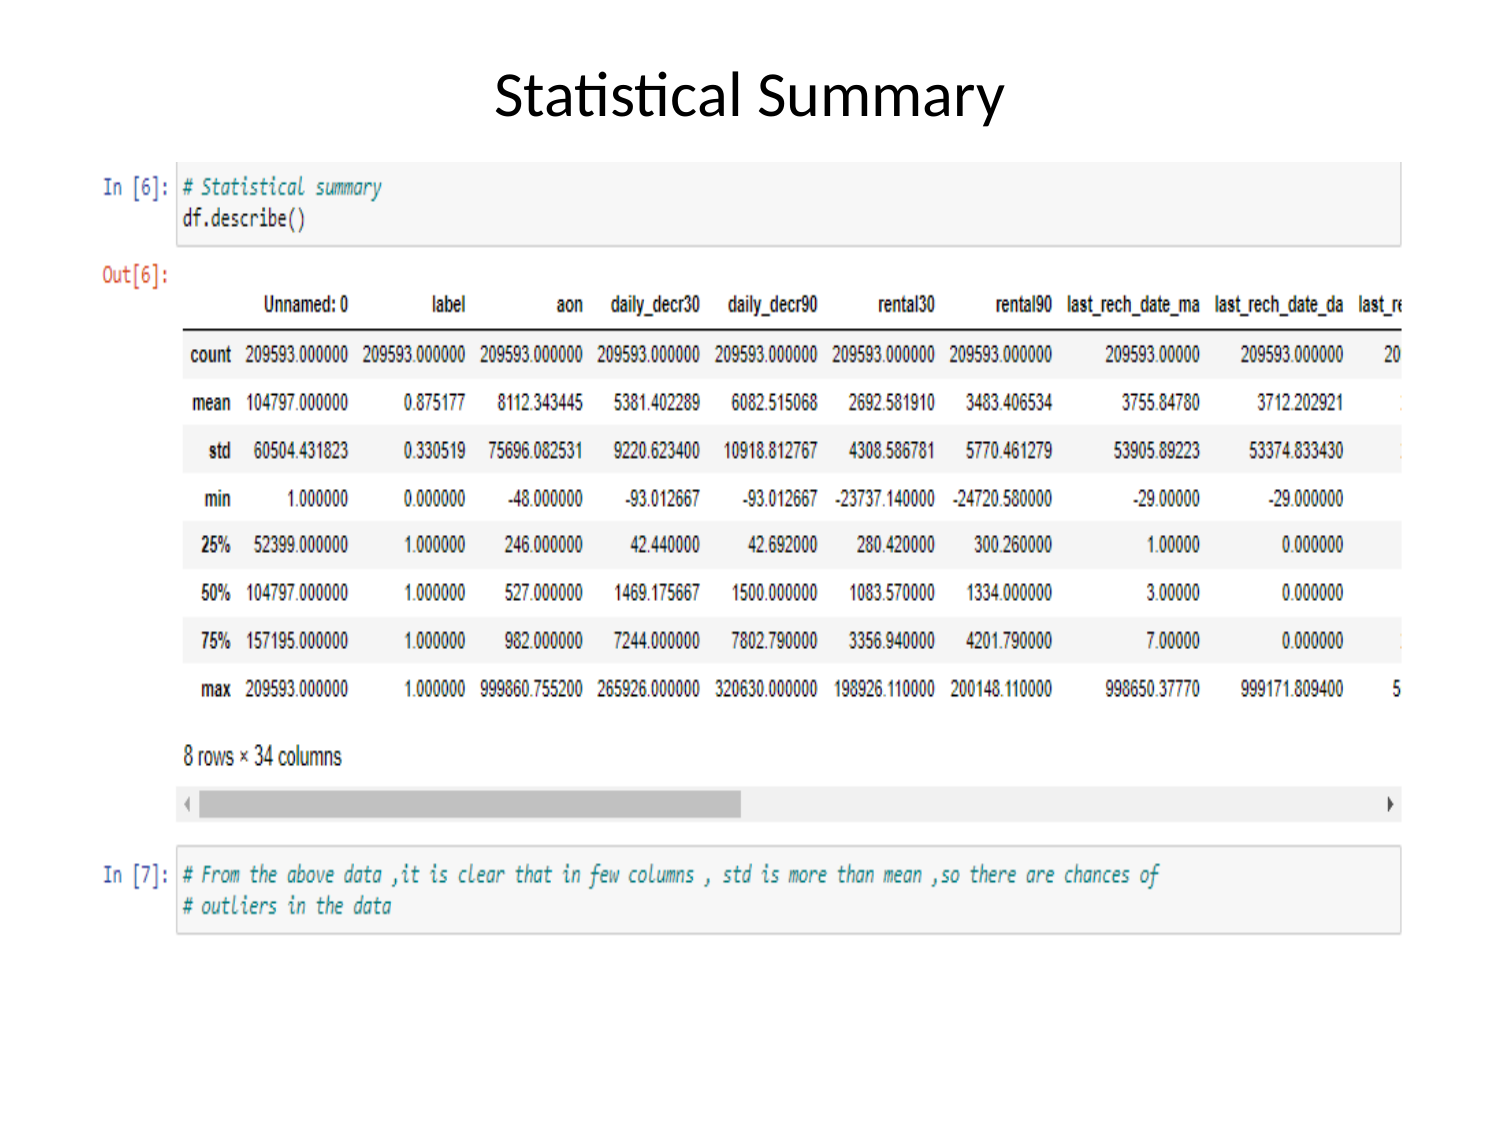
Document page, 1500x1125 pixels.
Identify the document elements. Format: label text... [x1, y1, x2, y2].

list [74, 162, 1426, 951]
title Statistical Summary [75, 45, 1425, 138]
